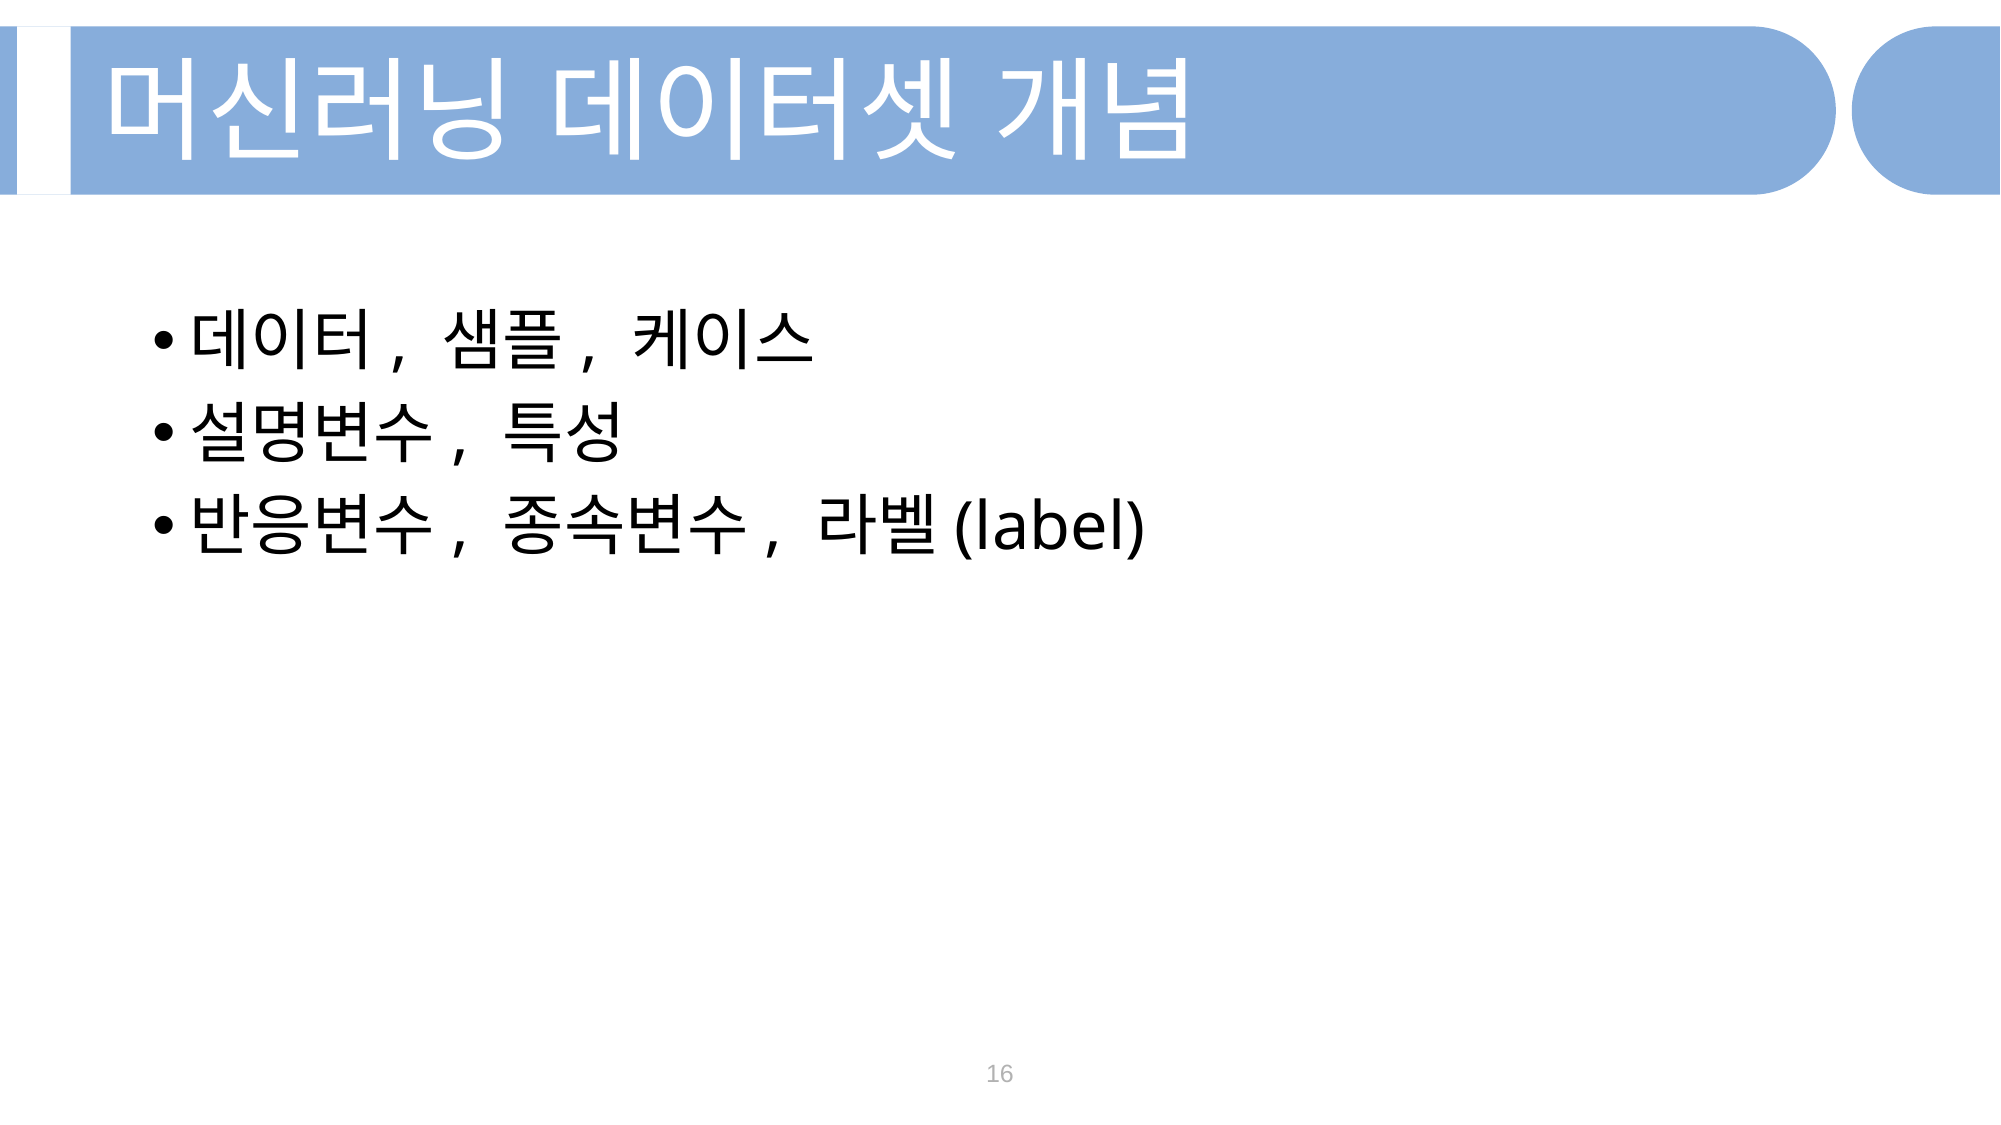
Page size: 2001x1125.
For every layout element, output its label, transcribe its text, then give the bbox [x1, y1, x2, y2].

slide_number 16 [774, 1042, 1225, 1103]
text_box 데이터, 샘플, 케이스 설명변수, 특성 반응변수, 종속변수, 라벨(label) [137, 299, 1863, 1014]
list 머신러닝 데이터셋 개념 [87, 55, 1692, 175]
